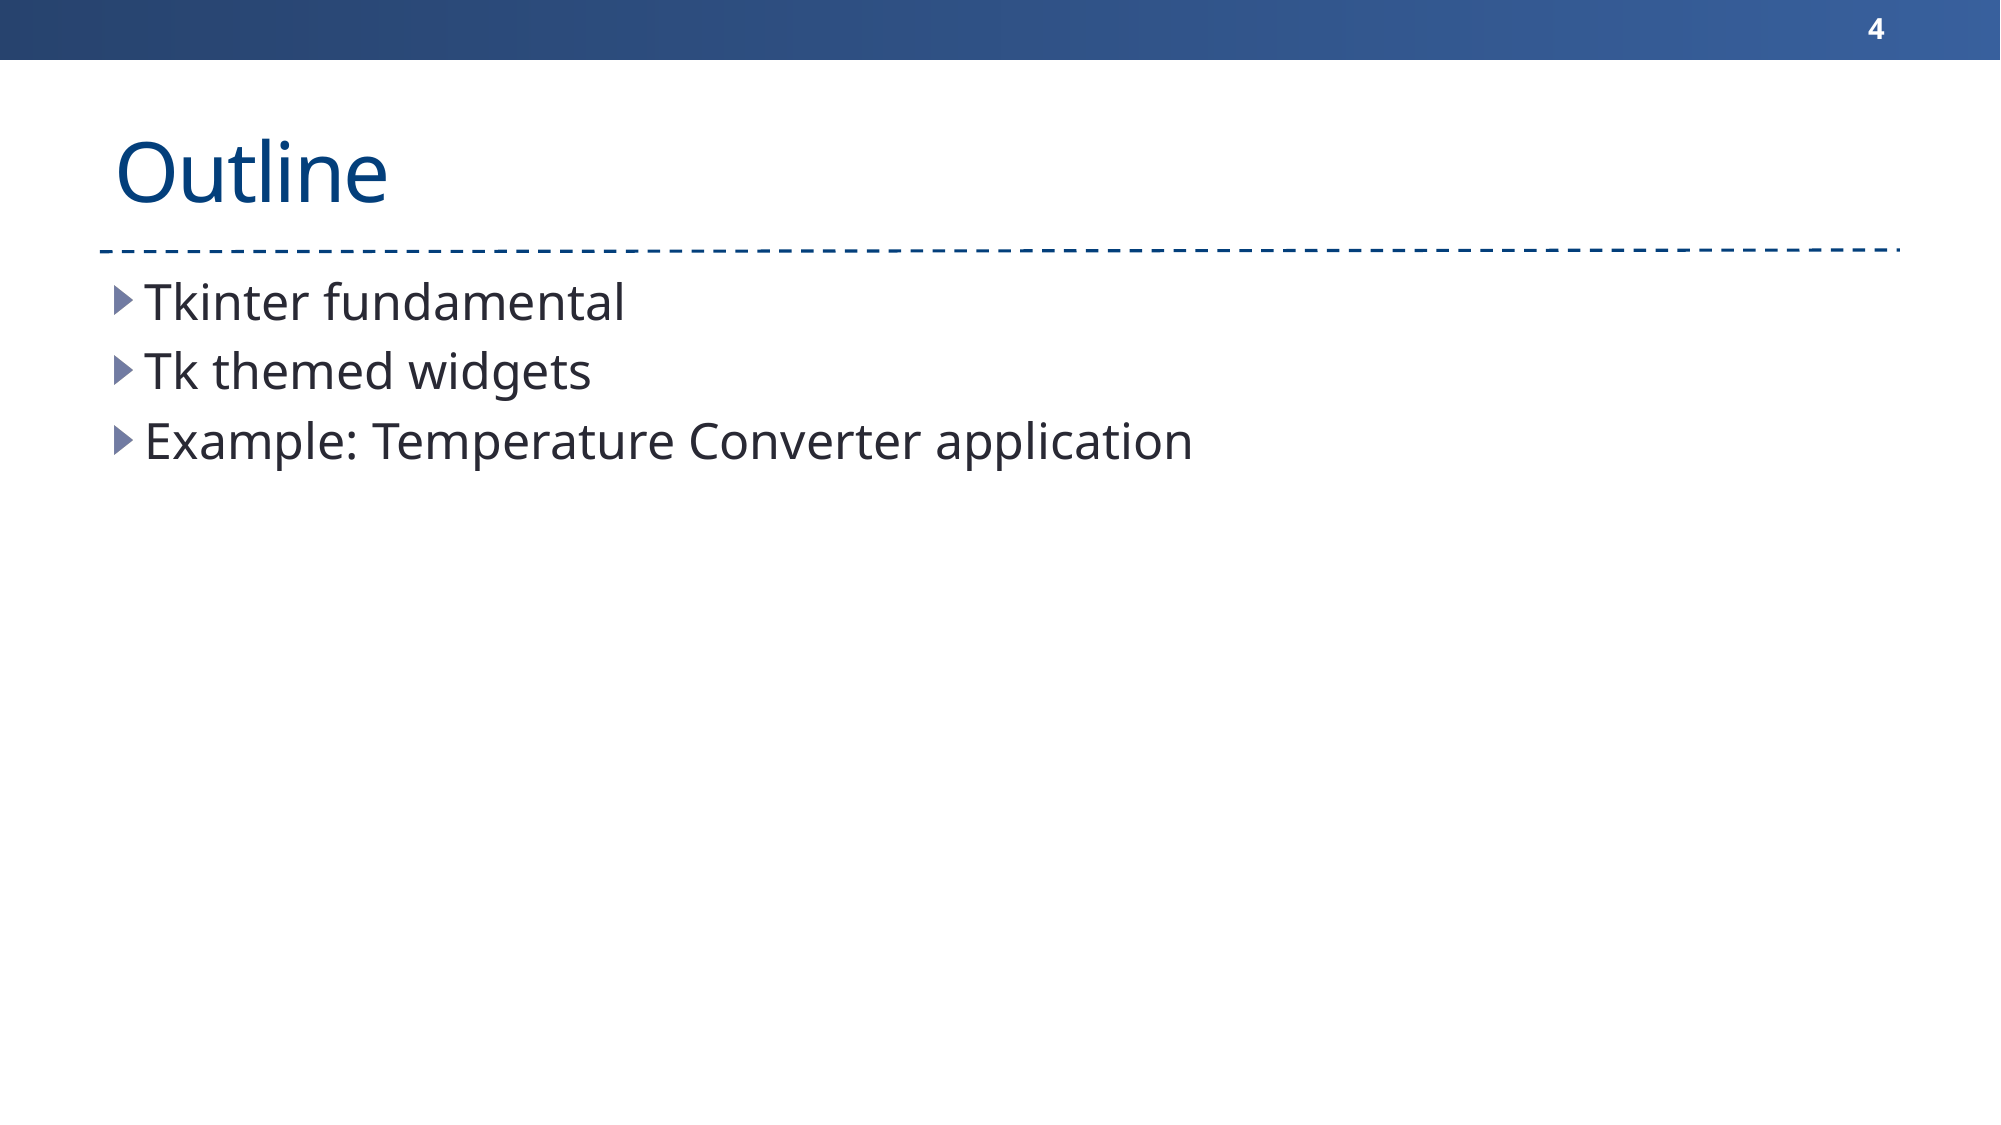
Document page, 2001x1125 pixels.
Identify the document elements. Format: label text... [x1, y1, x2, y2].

picture [114, 285, 133, 315]
title Outline [99, 87, 1900, 250]
list Tkinter fundamental Tk themed widgets Example: Temperature Converter application [99, 262, 1900, 1063]
picture [114, 355, 133, 385]
slide_number 4 [1666, 3, 1900, 57]
picture [114, 425, 133, 455]
